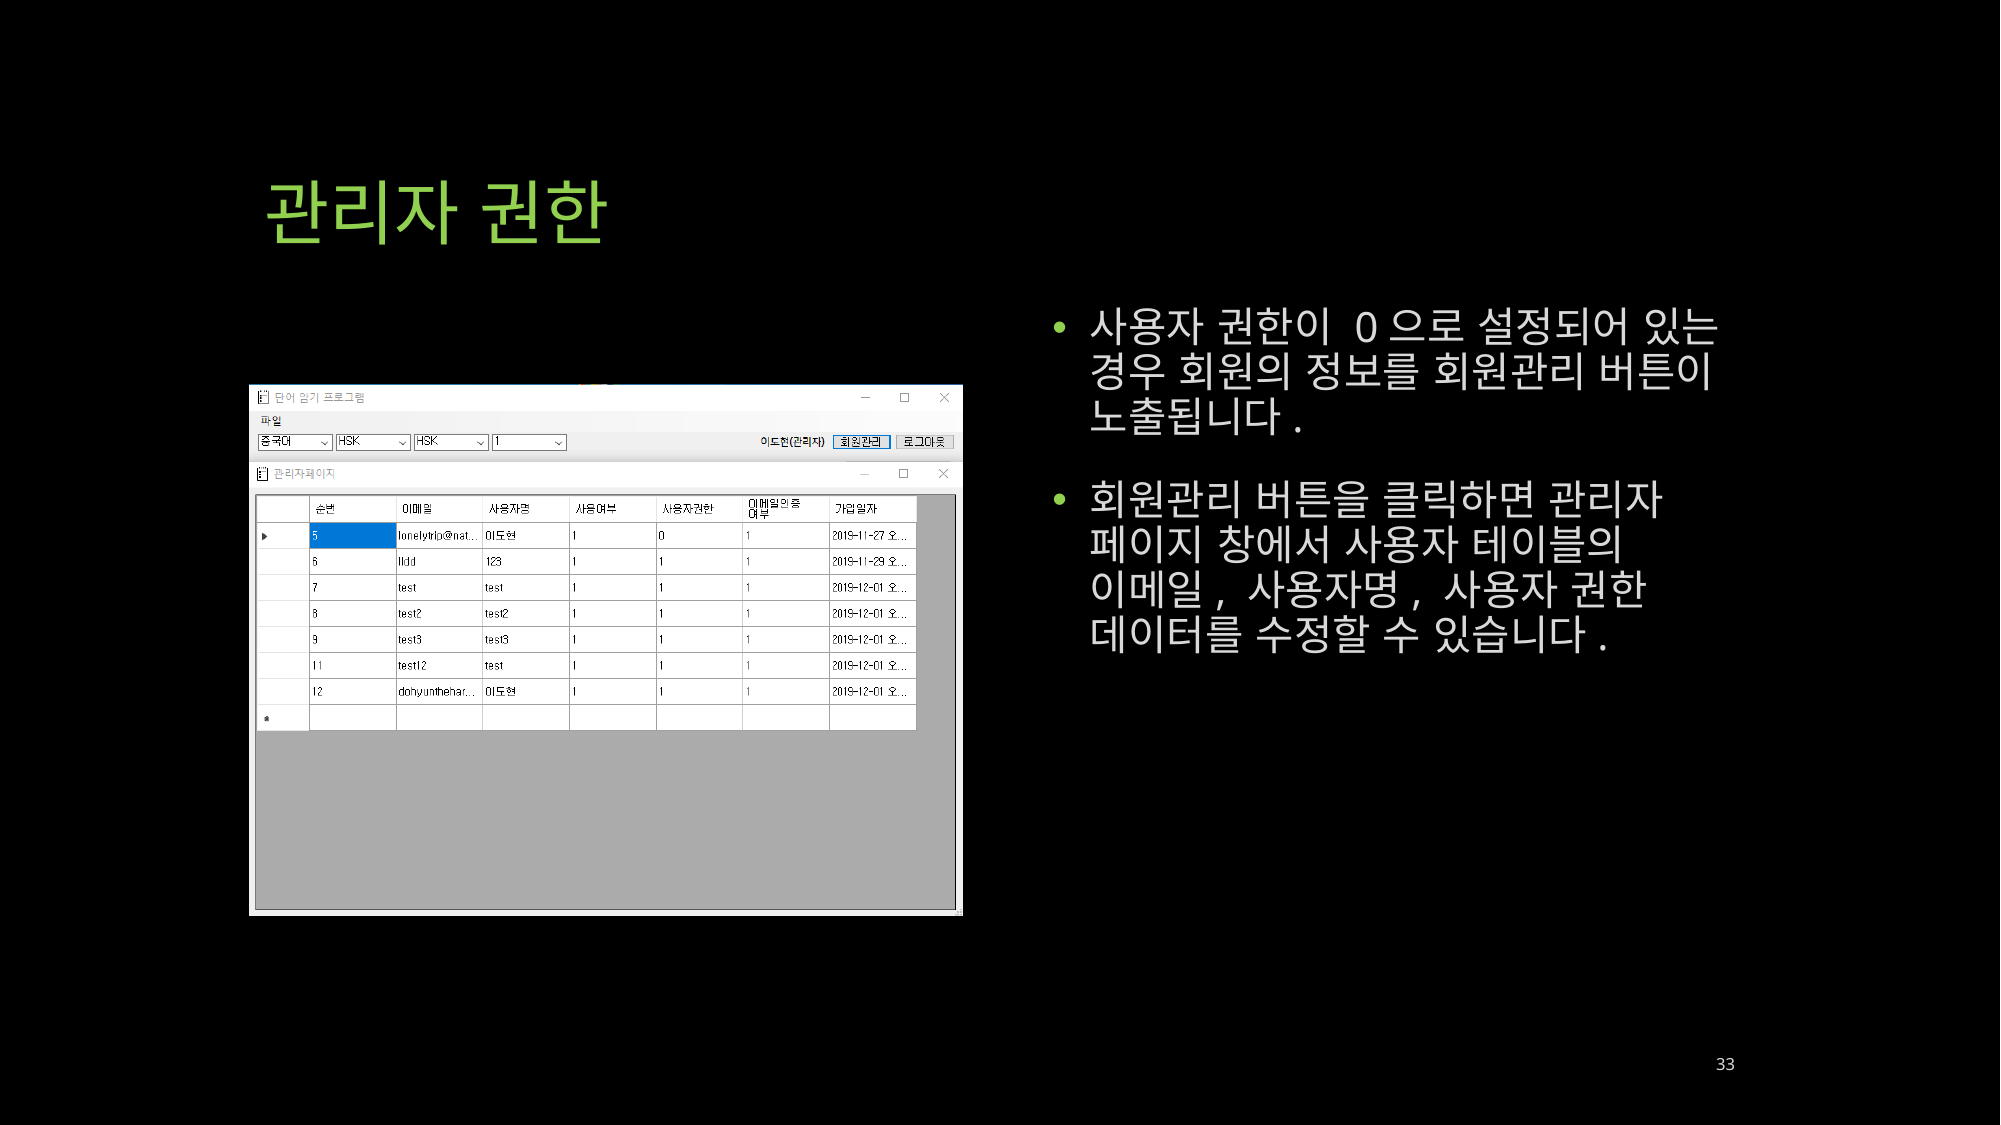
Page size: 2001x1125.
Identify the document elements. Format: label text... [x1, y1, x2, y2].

title 관리자 권한 [249, 75, 1750, 263]
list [249, 384, 963, 916]
list 사용자 권한이 0으로 설정되어 있는 경우 회원의 정보를 회원관리 버튼이 노출됩니다. 회원관리 버튼을 클릭하면 관리자 페이지 창에서 사용자 테이블의 이메일, 사용자명, 사용자 권한 데이터를 수정할 수 있습니다. [1037, 299, 1750, 1000]
slide_number 33 [1612, 1043, 1750, 1086]
